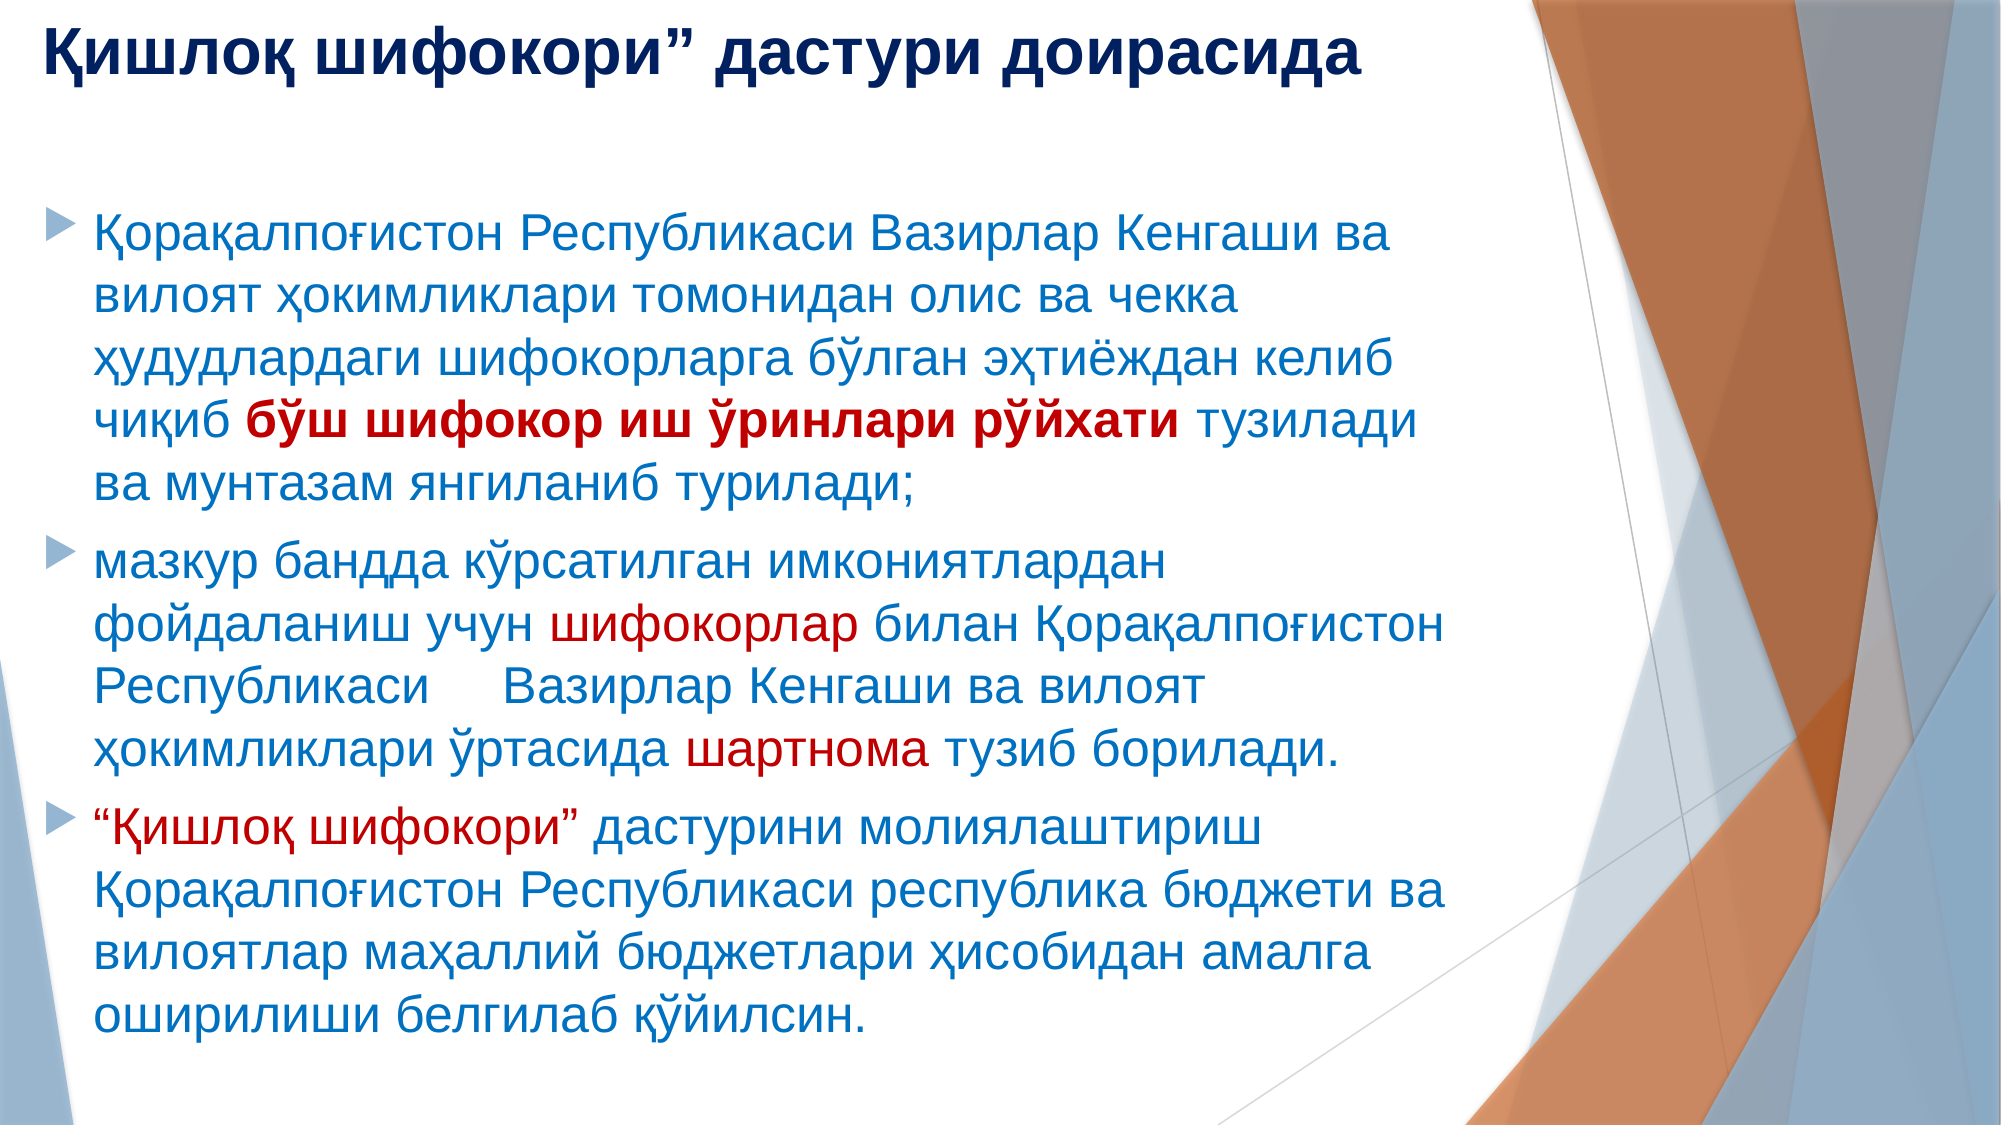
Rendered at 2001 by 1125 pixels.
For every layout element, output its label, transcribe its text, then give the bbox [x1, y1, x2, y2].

list Қорақалпоғистон Республикаси Вазирлар Кенгаши ва вилоят ҳокимликлари томонидан олис ва чекка ҳудудлардаги шифокорларга бўлган эҳтиёждан келиб чиқиб бўш шифокор иш ўринлари рўйхати тузилади ва мунтазам янгиланиб турилади; мазкур бандда кўрсатилган имкониятлардан фойдаланиш учун шифокорлар билан Қорақалпоғистон Республикаси Вазирлар Кенгаши ва вилоят ҳокимликлари ўртасида шартнома тузиб борилади. “Қишлоқ шифокори” дастурини молиялаштириш Қорақалпоғистон Республикаси республика бюджети ва вилоятлар маҳаллий бюджетлари ҳисобидан амалга оширилиши белгилаб қўйилсин. [27, 190, 1481, 1081]
title Қишлоқ шифокори” дастури доирасида [27, 0, 1481, 190]
